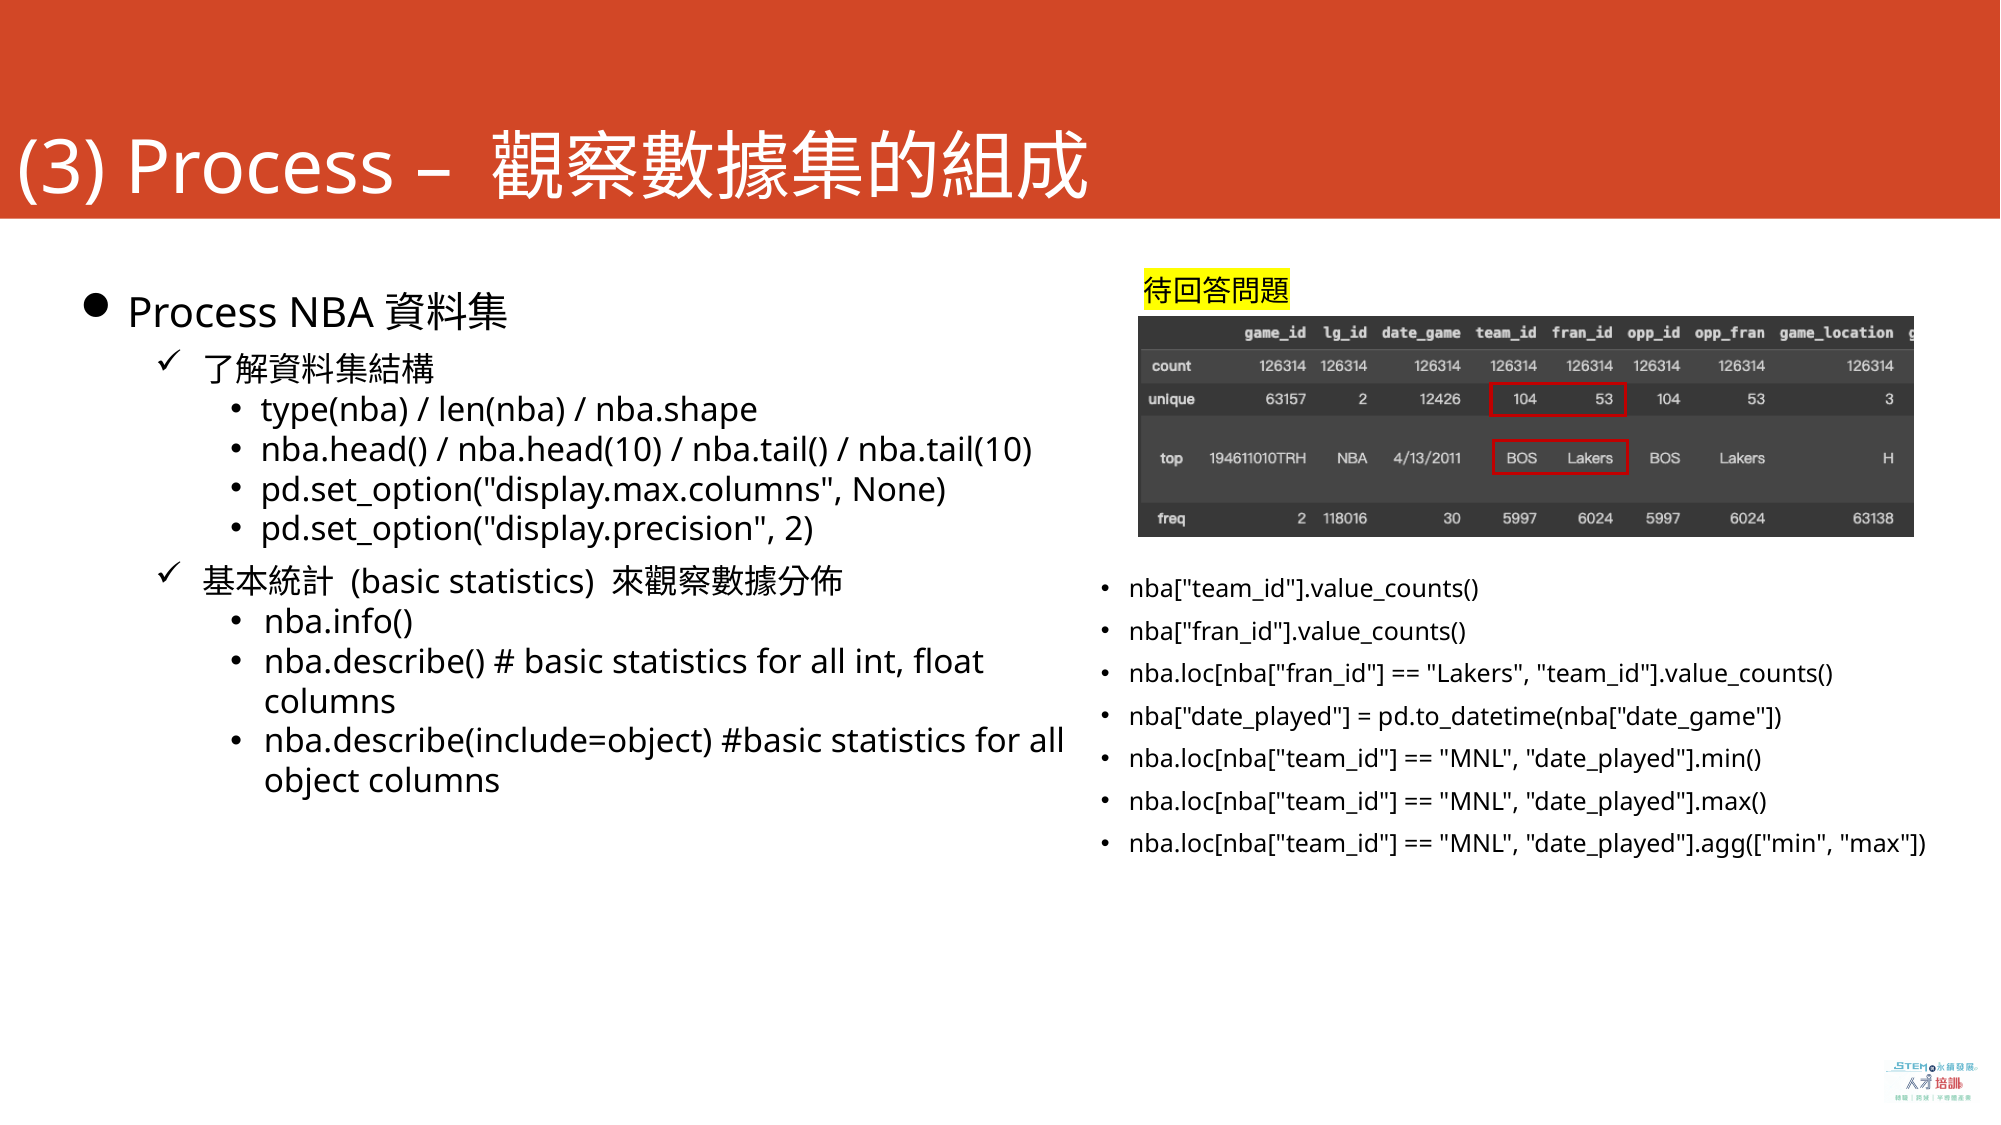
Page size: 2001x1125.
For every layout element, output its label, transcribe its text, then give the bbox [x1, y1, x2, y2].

text_box Process NBA資料集 了解資料集結構 type(nba) / len(nba) / nba.shape nba.head() / nba.head(10) / nba.tail() / nba.tail(10) pd.set_option("display.max.columns", None) pd.set_option("display.precision", 2) 基本統計 (basic statistics) 來觀察數據分佈 nba.info() nba.describe() # basic statistics for all int, float columns nba.describe(include=object) #basic statistics for all object columns [65, 277, 1087, 887]
text_box 待回答問題 [1129, 264, 1387, 315]
title (3) Process – 觀察數據集的組成 [2, 17, 1767, 217]
picture [1884, 1060, 1980, 1103]
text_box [1138, 316, 1914, 537]
text_box nba["team_id"].value_counts() nba["fran_id"].value_counts() nba.loc[nba["fran_id"] == "Lakers", "team_id"].value_counts() nba["date_played"] = pd.to_datetime(nba["date_game"]) nba.loc[nba["team_id"] == "MNL", "date_played"].min() nba.loc[nba["team_id"] == "MNL", "date_played"].max() nba.loc[nba["team_id"] == "MNL", "date_played"].agg(["min", "max"]) [1086, 565, 1989, 865]
